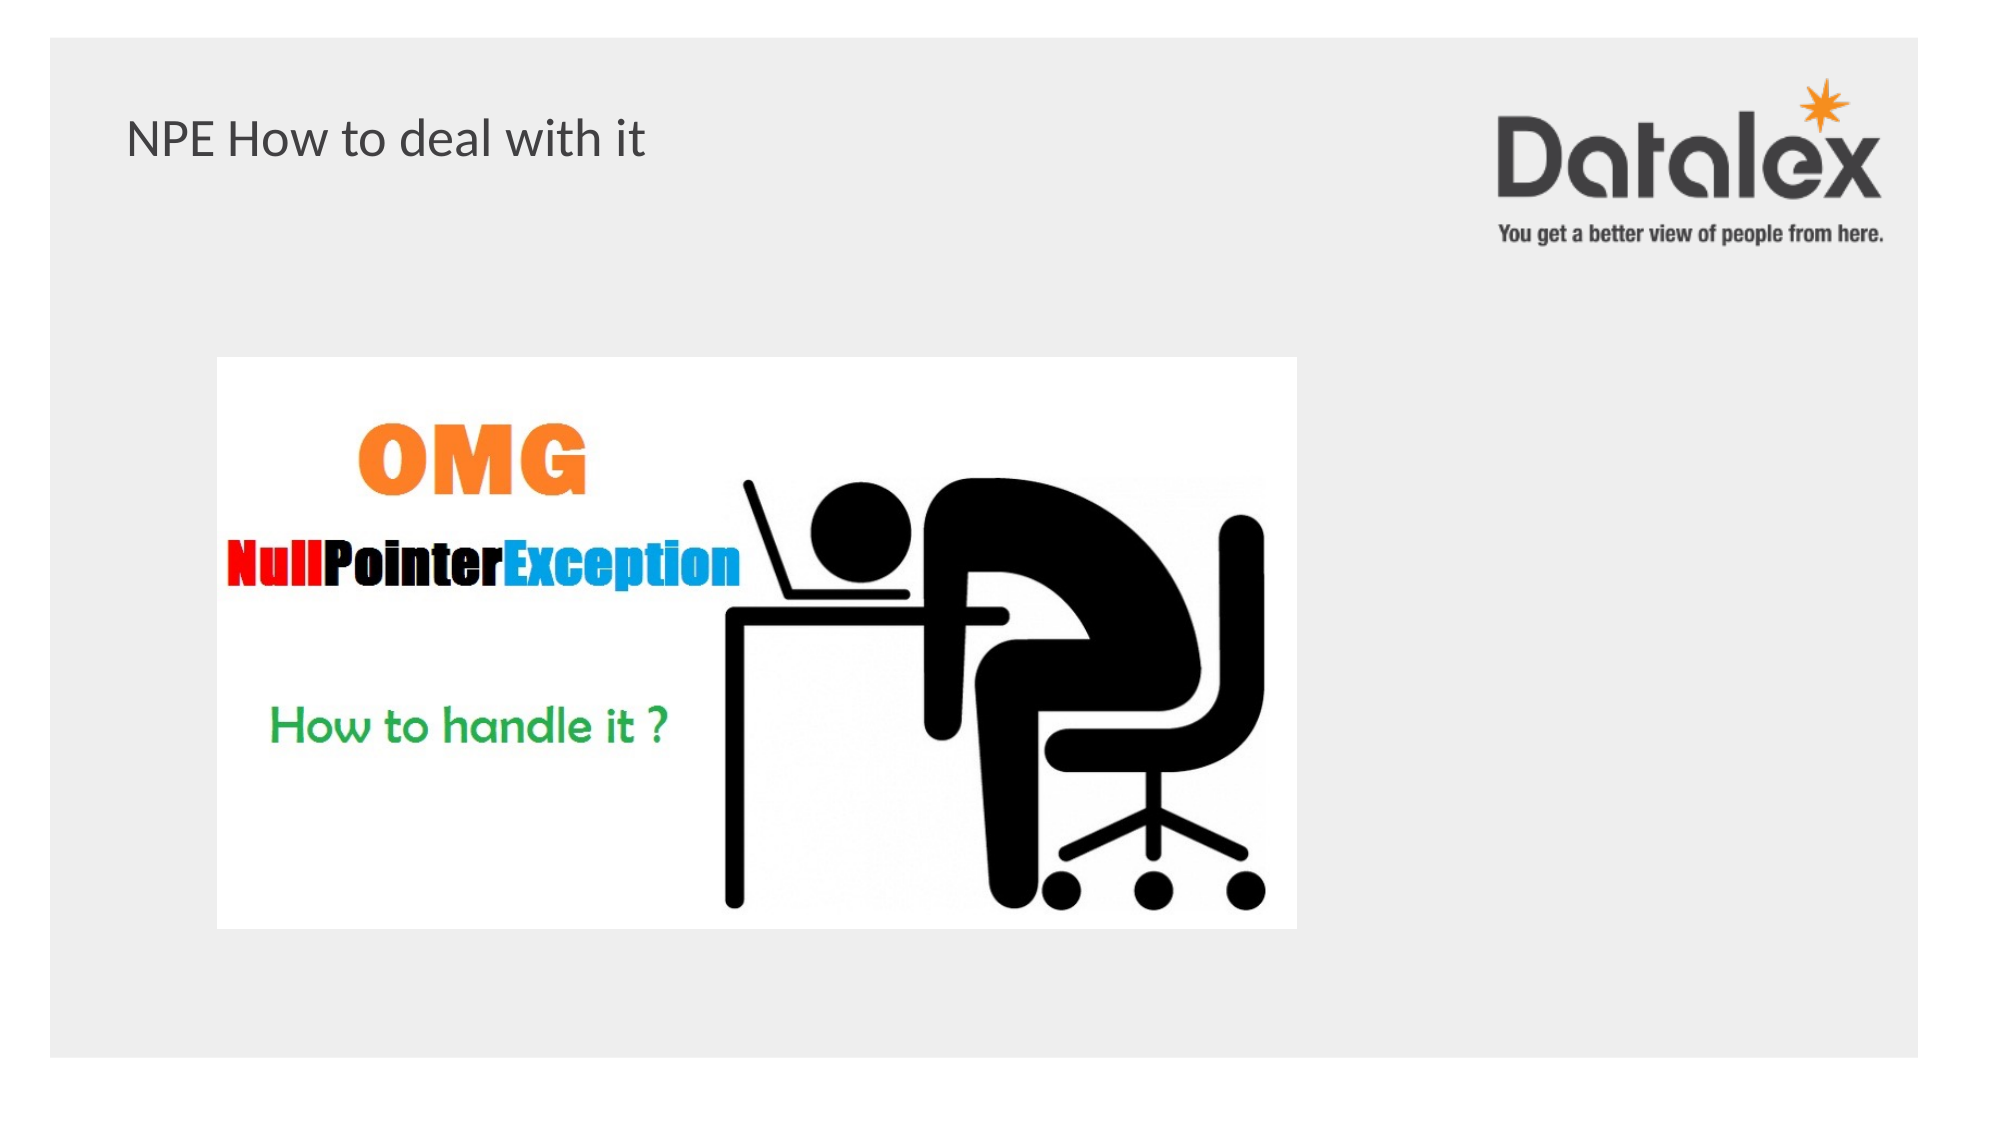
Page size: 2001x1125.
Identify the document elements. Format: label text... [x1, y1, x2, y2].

picture [1482, 66, 1899, 265]
picture [217, 357, 1298, 929]
list NPE How to deal with it [118, 101, 1432, 180]
